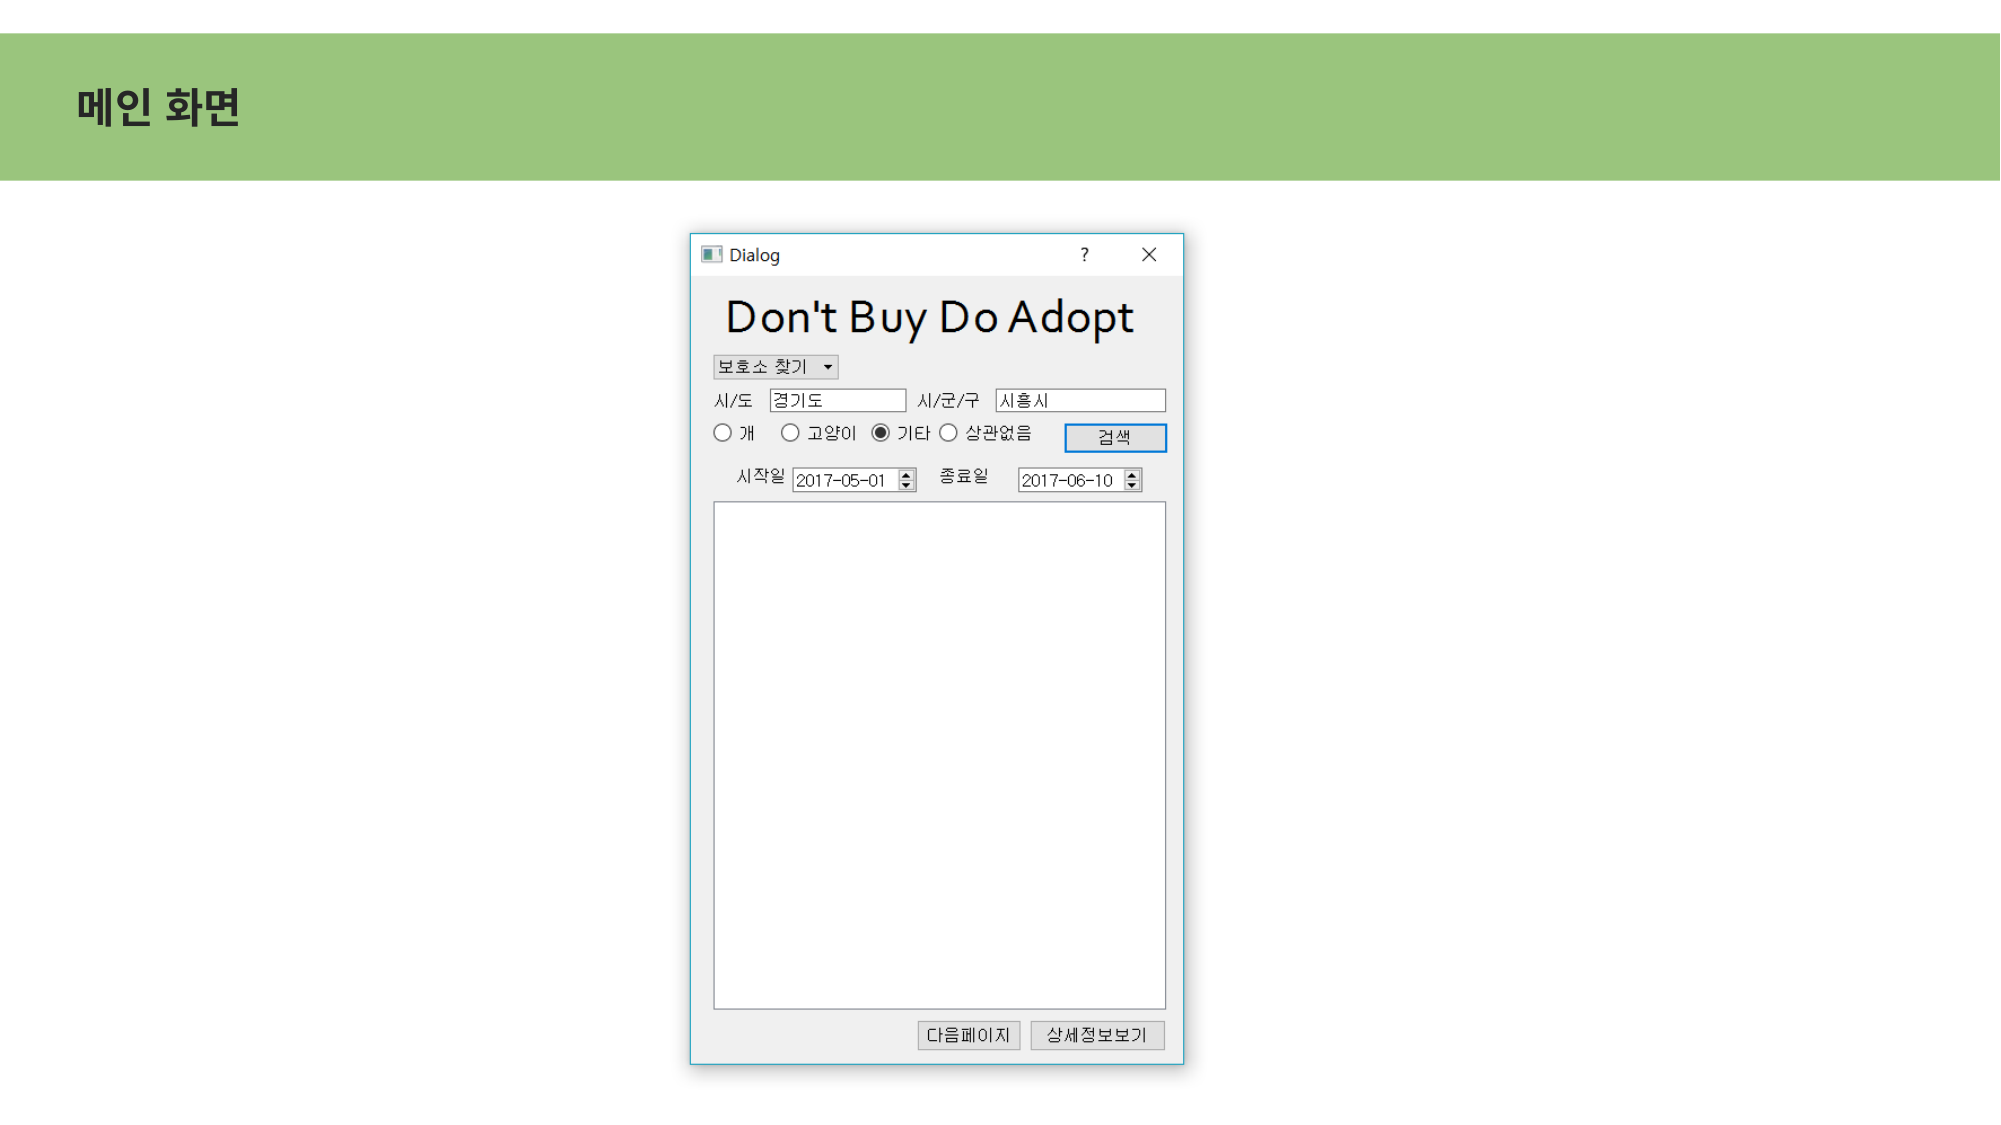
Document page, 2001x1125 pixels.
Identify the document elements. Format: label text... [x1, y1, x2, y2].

text_box [0, 32, 2000, 182]
picture [656, 197, 1208, 1101]
text_box 메인 화면 [61, 74, 258, 139]
